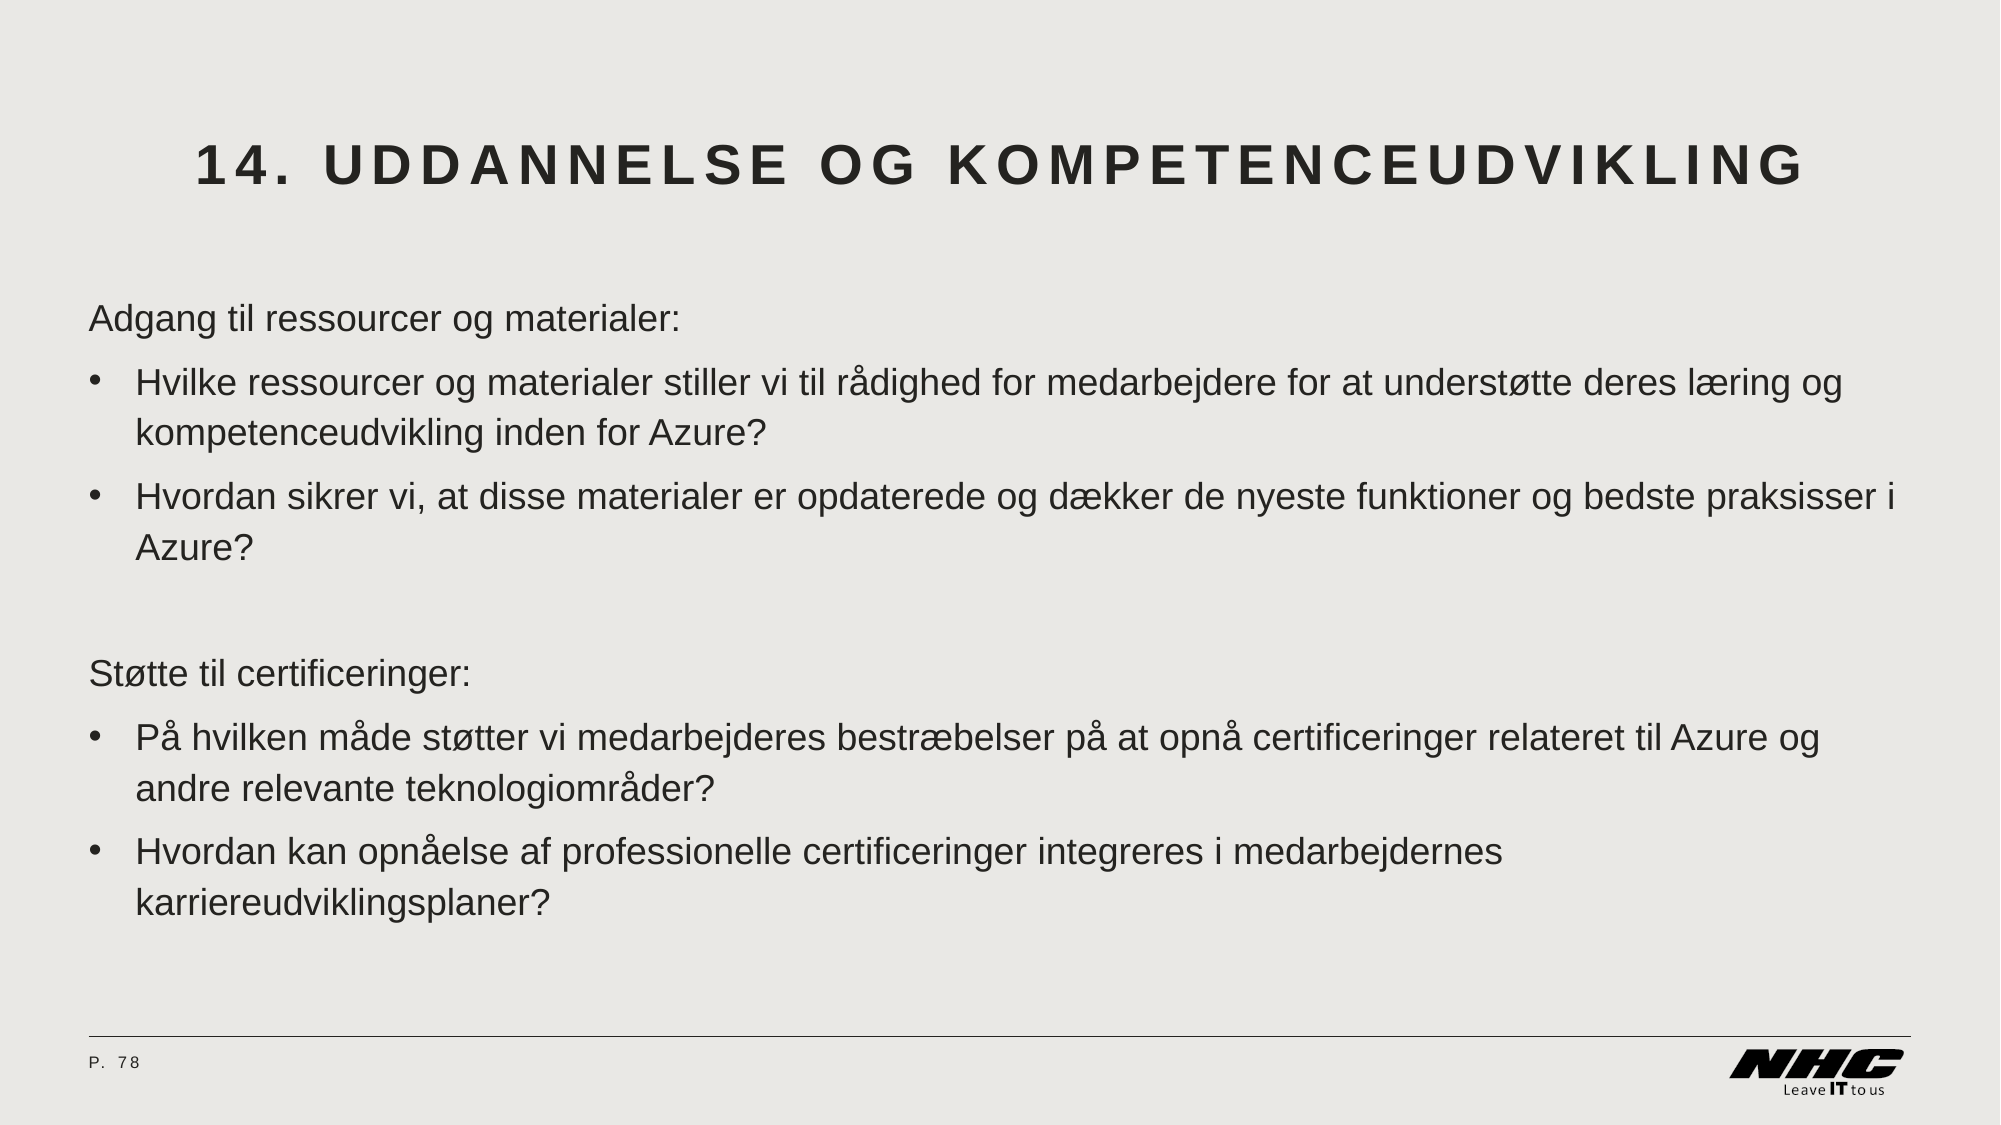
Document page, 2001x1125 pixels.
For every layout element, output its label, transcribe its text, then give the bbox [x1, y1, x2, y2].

picture [1729, 1049, 1904, 1095]
slide_number P. 78 [88, 1053, 163, 1095]
title 14. Uddannelse og kompetenceudvikling [88, 124, 1911, 267]
list Adgang til ressourcer og materialer: Hvilke ressourcer og materialer stiller vi til rådighed for medarbejdere for at understøtte deres læring og kompetenceudvikling inden for Azure? Hvordan sikrer vi, at disse materialer er opdaterede og dækker de nyeste funktioner og bedste praksisser i Azure? Støtte til certificeringer: På hvilken måde støtter vi medarbejderes bestræbelser på at opnå certificeringer relateret til Azure og andre relevante teknologiområder? Hvordan kan opnåelse af professionelle certificeringer integreres i medarbejdernes karriereudviklingsplaner? [88, 288, 1911, 974]
